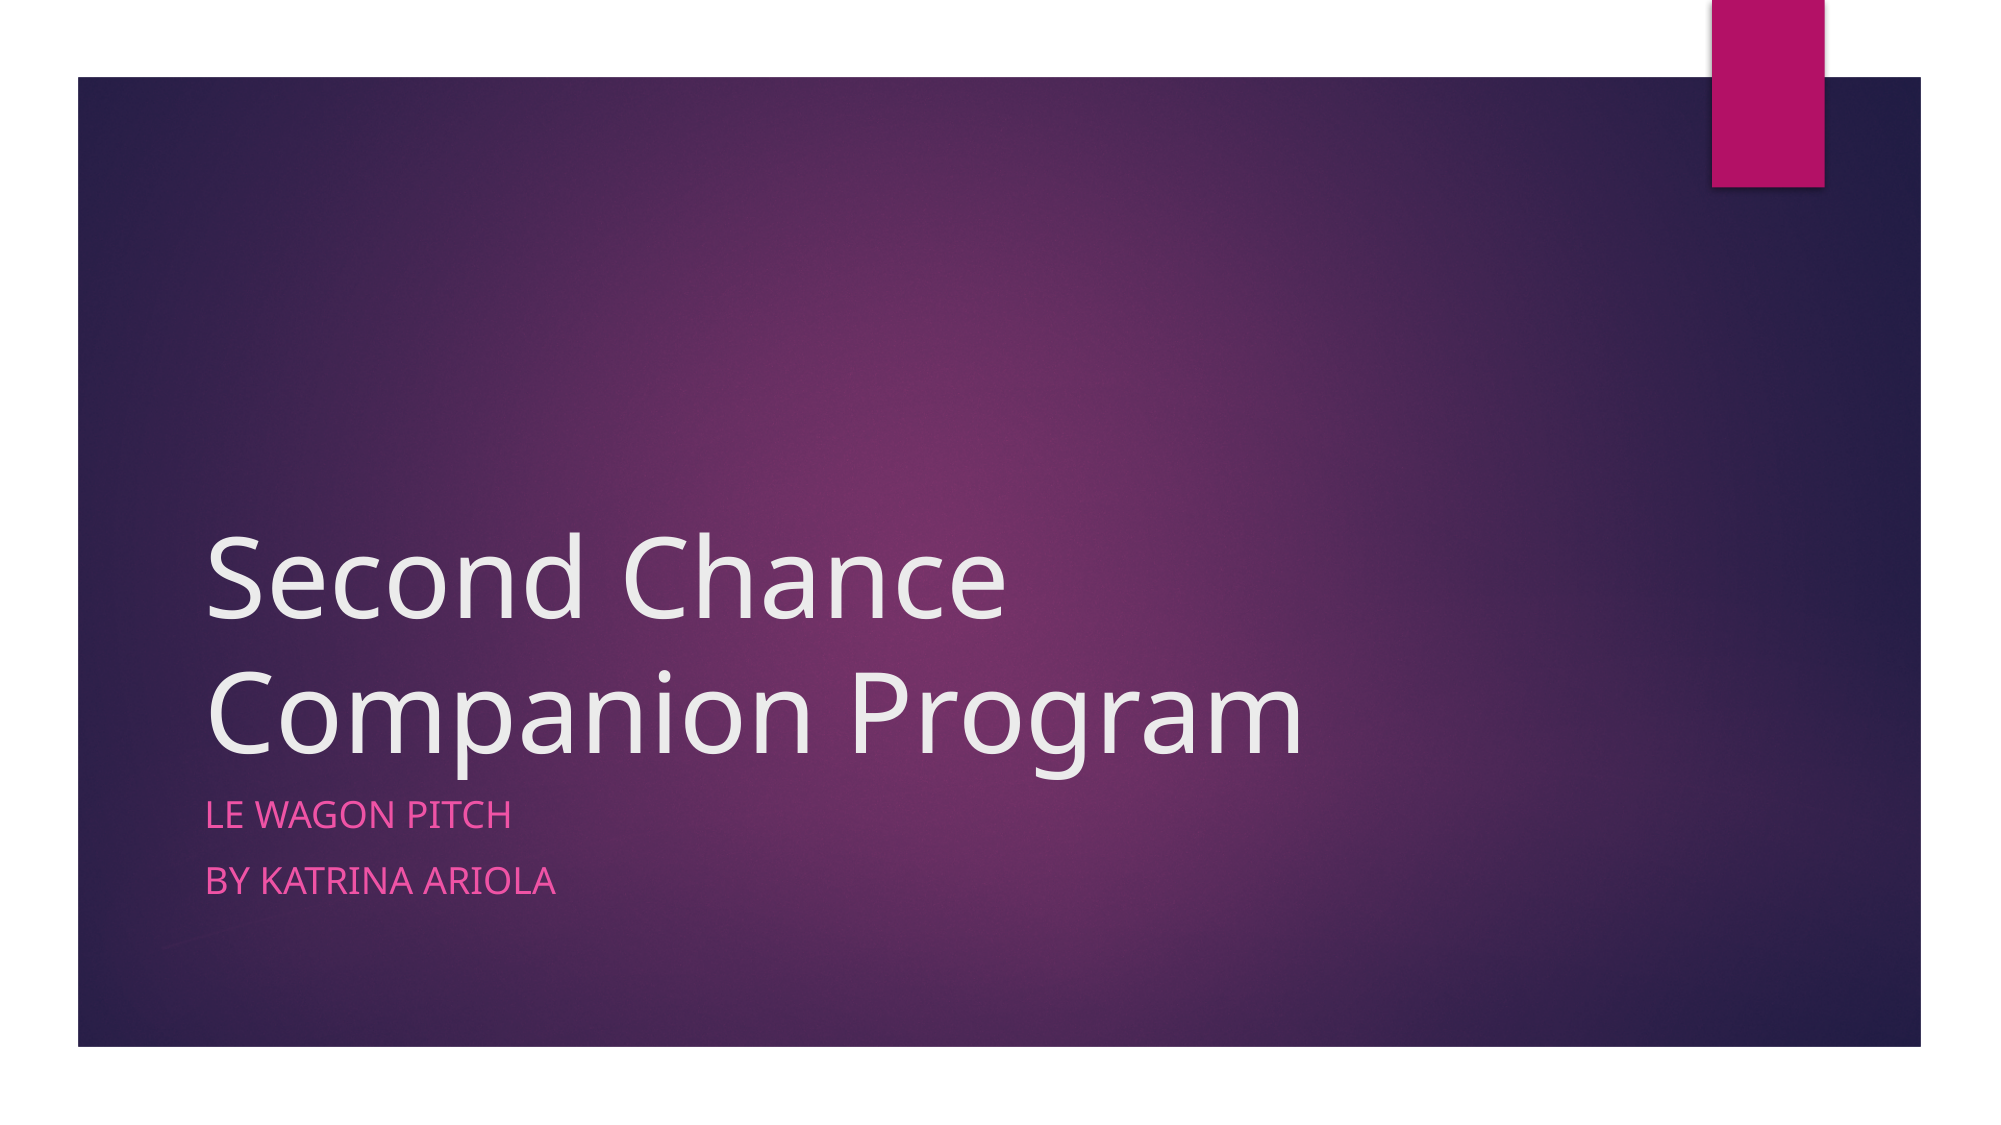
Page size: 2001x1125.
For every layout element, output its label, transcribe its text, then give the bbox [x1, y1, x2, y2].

title Second Chance Companion Program [189, 344, 1638, 783]
subtitle Le wagon Pitch By katrina ariola [189, 783, 1638, 925]
